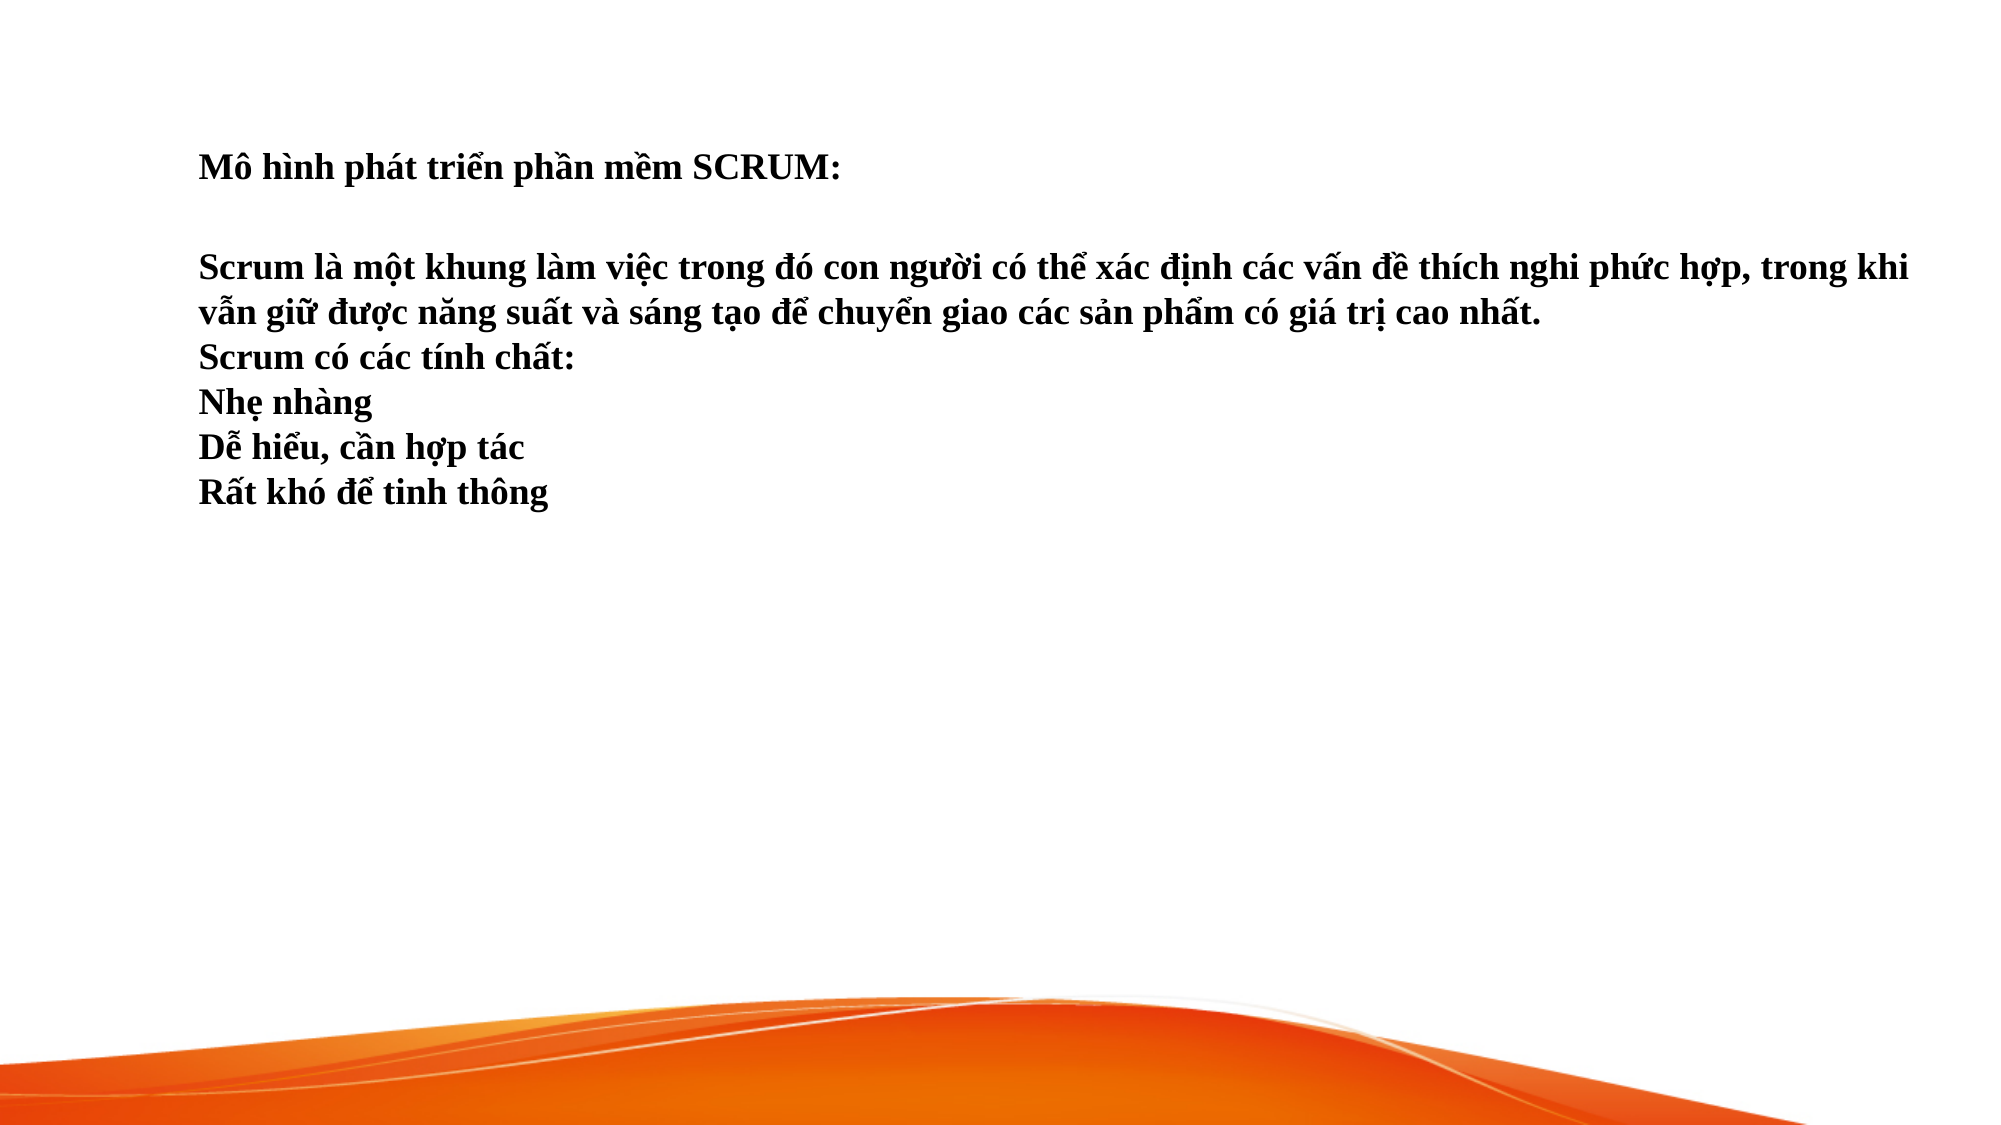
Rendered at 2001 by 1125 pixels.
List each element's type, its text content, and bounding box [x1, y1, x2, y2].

picture [0, 0, 2000, 1125]
text_box Scrum là một khung làm việc trong đó con người có thể xác định các vấn đề thích nghi phức hợp, trong khi vẫn giữ được năng suất và sáng tạo để chuyển giao các sản phẩm có giá trị cao nhất. Scrum có các tính chất: Nhẹ nhàng Dễ hiểu, cần hợp tác Rất khó để tinh thông [183, 235, 1947, 520]
text_box Mô hình phát triển phần mềm SCRUM: [183, 134, 964, 194]
